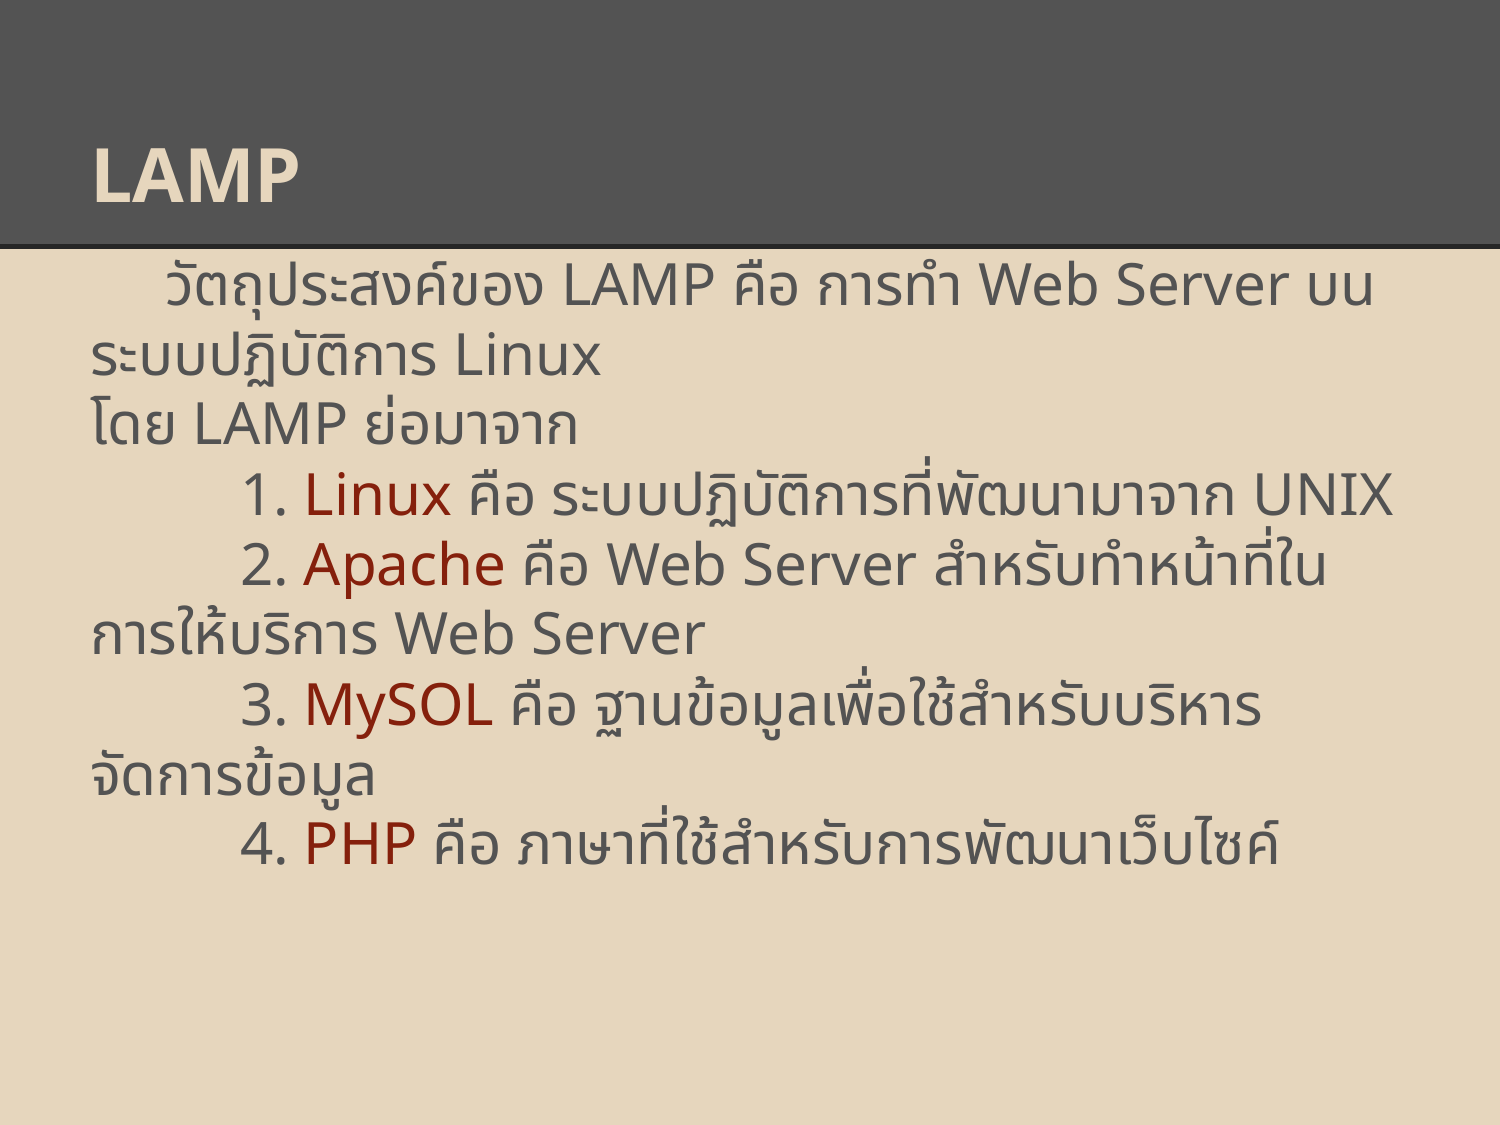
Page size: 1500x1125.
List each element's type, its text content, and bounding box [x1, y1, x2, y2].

list วัตถุประสงค์ของ LAMP คือ การทำ Web Server บนระบบปฏิบัติการ Linux โดย LAMP ย่อมาจาก 1. Linux คือ ระบบปฏิบัติการที่พัฒนามาจาก UNIX 2. Apache คือ Web Server สำหรับทำหน้าที่ในการให้บริการ Web Server 3. MySOL คือ ฐานข้อมูลเพื่อใช้สำหรับบริหารจัดการข้อมูล 4. PHP คือ ภาษาที่ใช้สำหรับการพัฒนาเว็บไซค์ [75, 231, 1425, 1047]
title LAMP [75, 45, 1425, 231]
